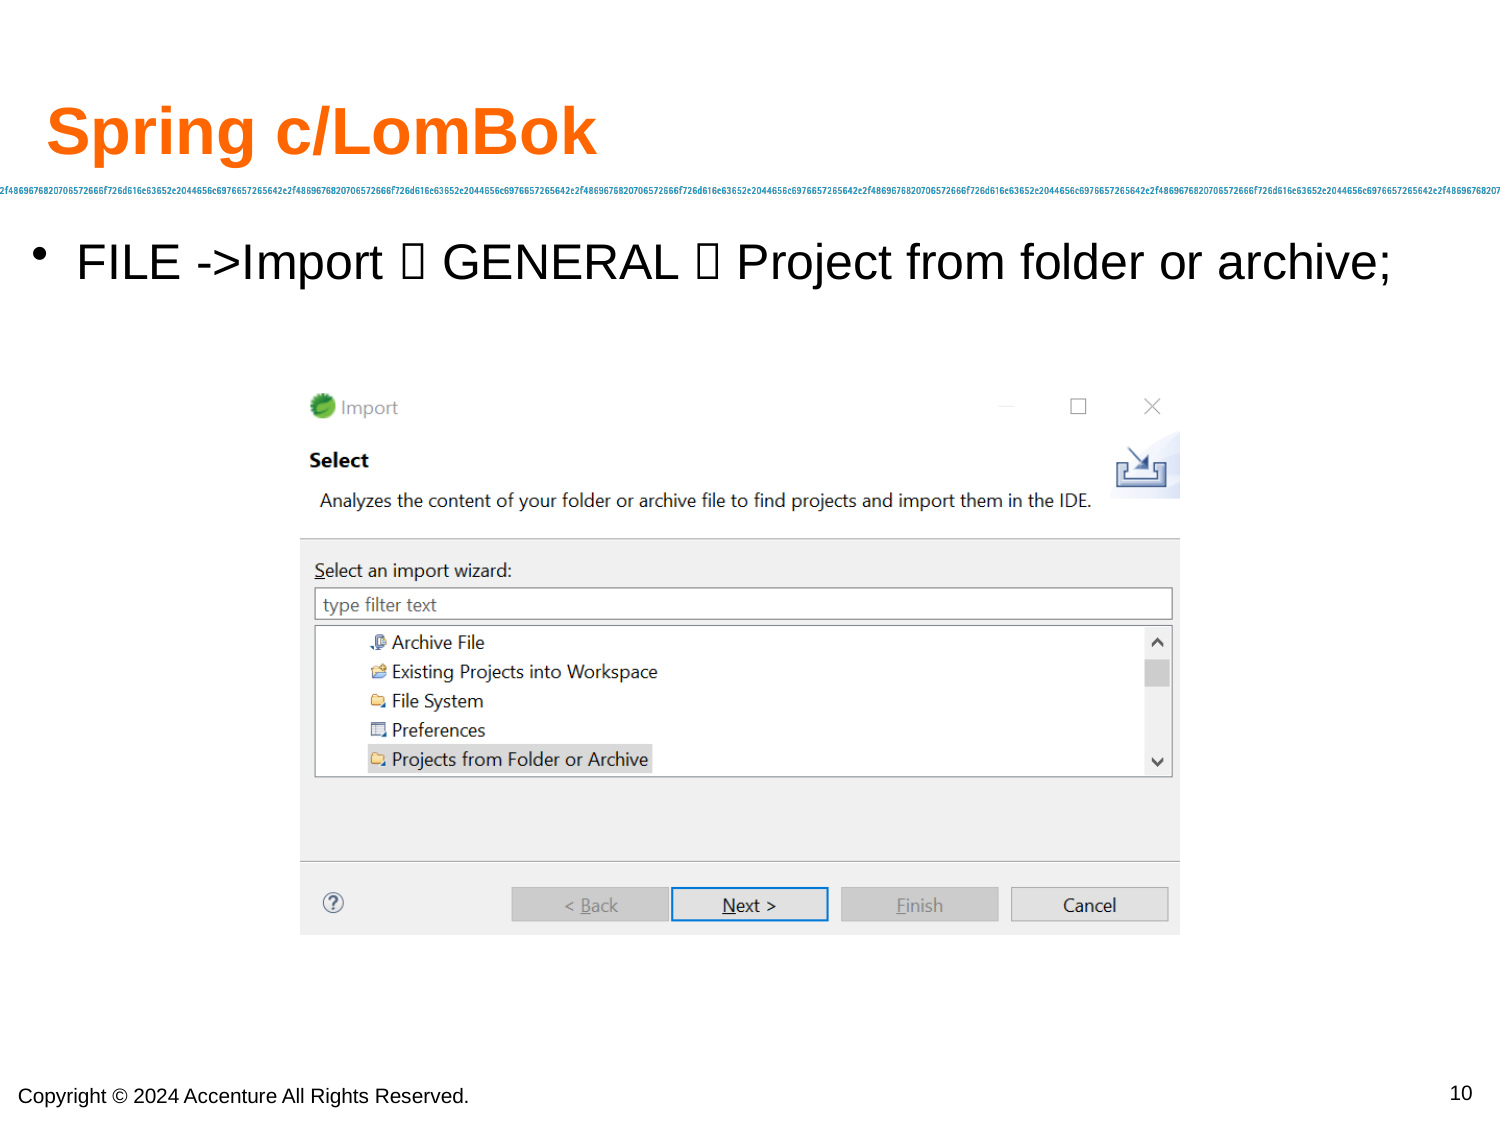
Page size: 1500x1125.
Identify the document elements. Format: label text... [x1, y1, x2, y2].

picture [299, 387, 1180, 935]
picture [0, 186, 1500, 194]
slide_number 10 [1137, 1046, 1488, 1125]
text_box FILE ->Import  GENERAL  Project from folder or archive; [16, 222, 1450, 350]
text_box Spring c/LomBok [31, 24, 1369, 175]
